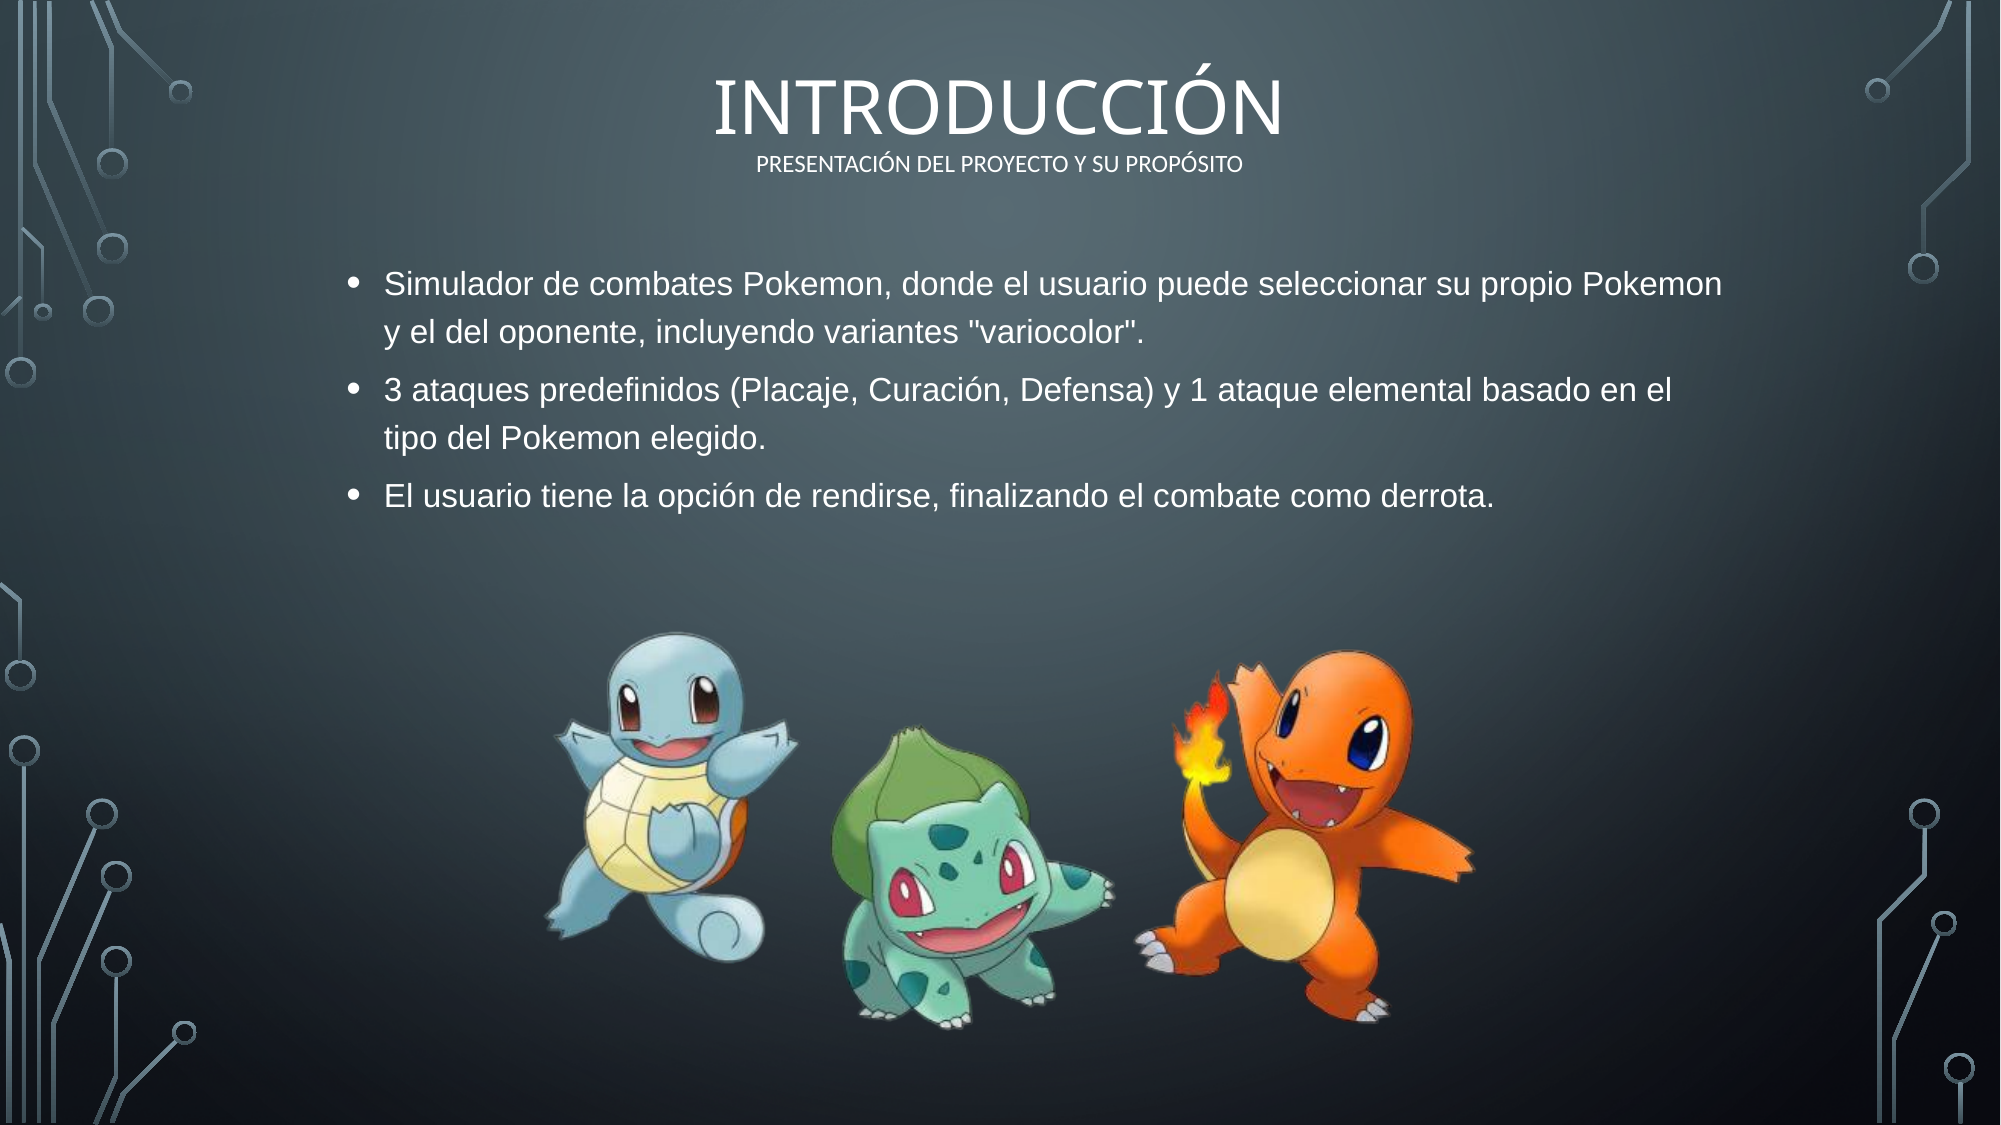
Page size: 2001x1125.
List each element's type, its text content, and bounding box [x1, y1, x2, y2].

title Introducción Presentación del proyecto y su propósito [187, 47, 1813, 290]
list Simulador de combates Pokemon, donde el usuario puede seleccionar su propio Pokemon y el del oponente, incluyendo variantes "variocolor". 3 ataques predefinidos (Placaje, Curación, Defensa) y 1 ataque elemental basado en el tipo del Pokemon elegido. El usuario tiene la opción de rendirse, finalizando el combate como derrota. [256, 247, 1744, 941]
picture [512, 562, 1488, 1078]
